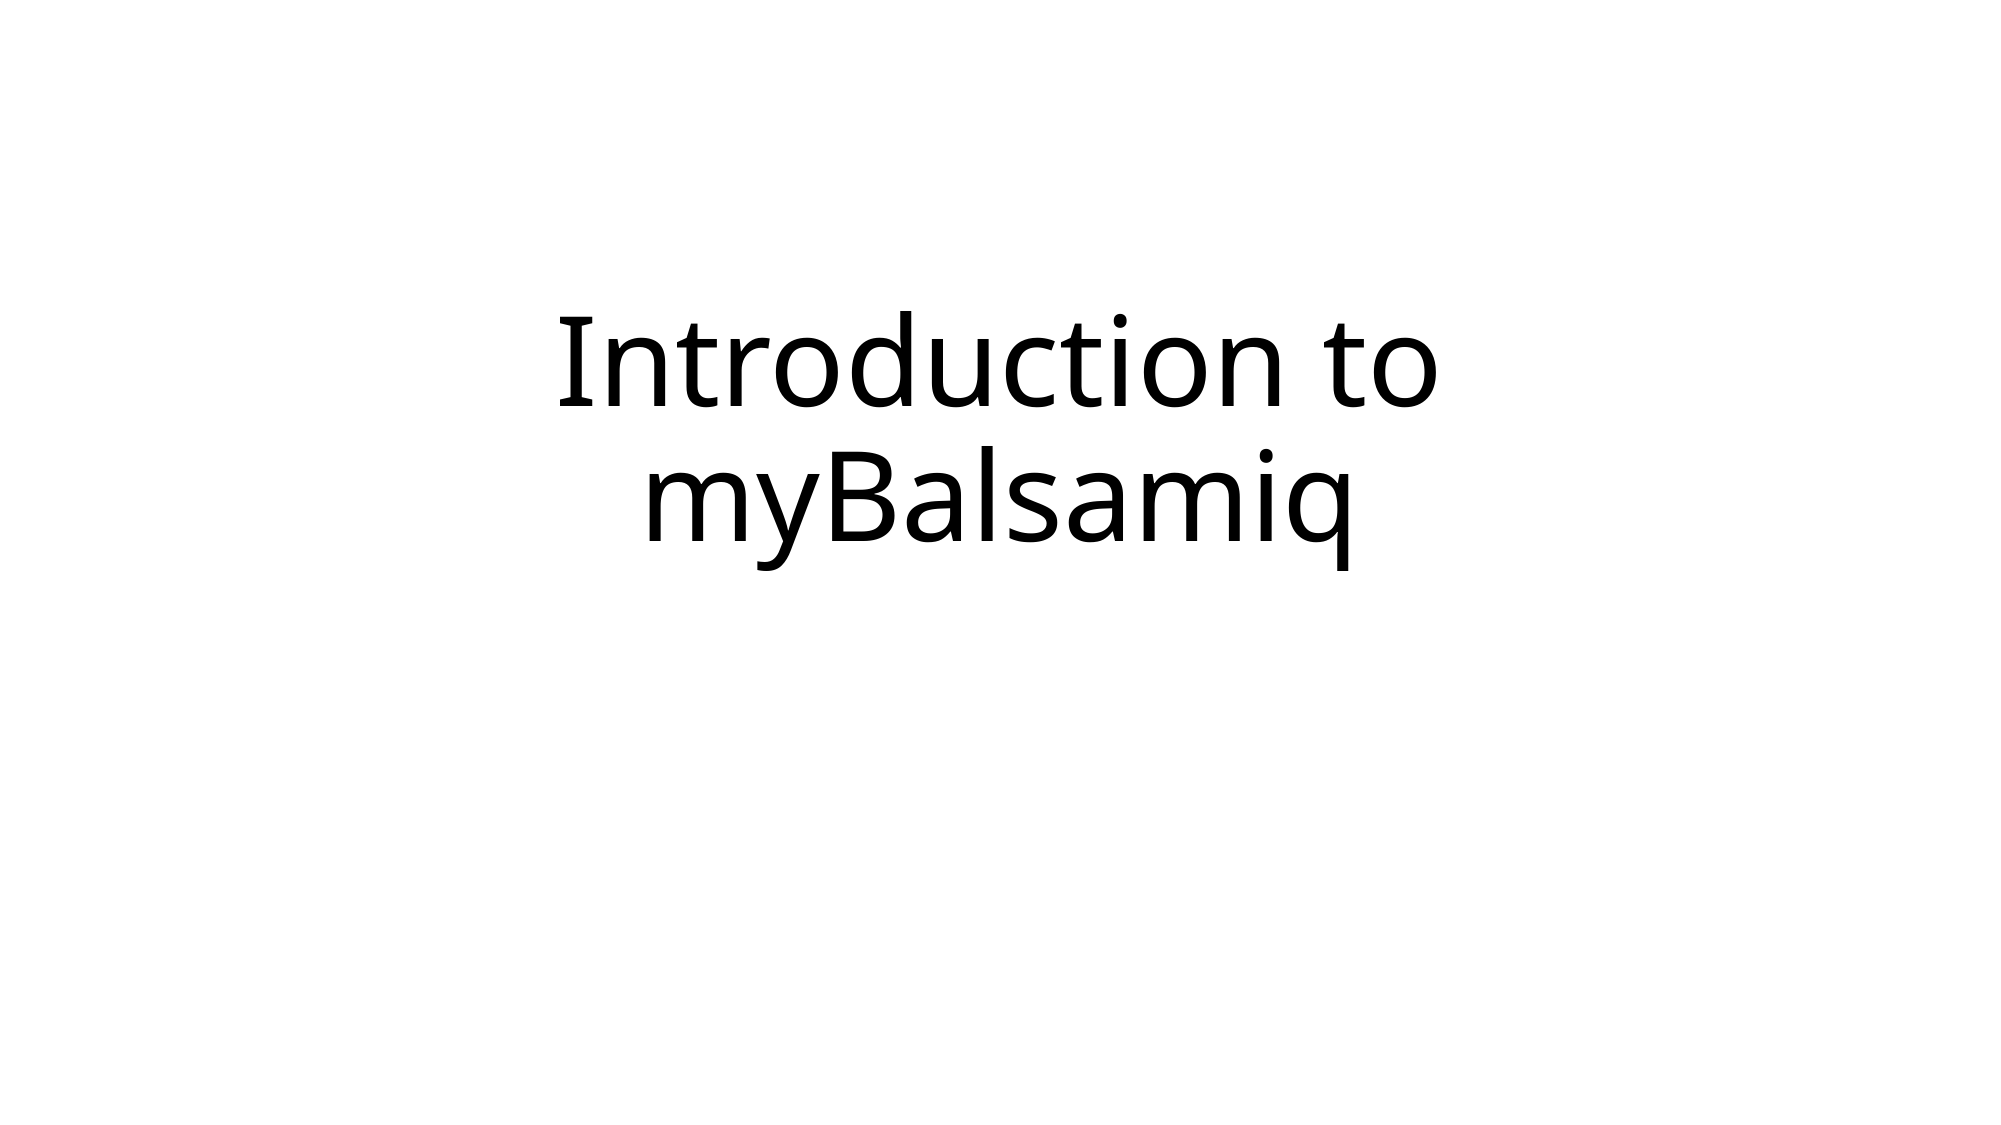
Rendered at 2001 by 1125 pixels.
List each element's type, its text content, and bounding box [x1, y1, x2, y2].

title Introduction to myBalsamiq [249, 184, 1750, 576]
